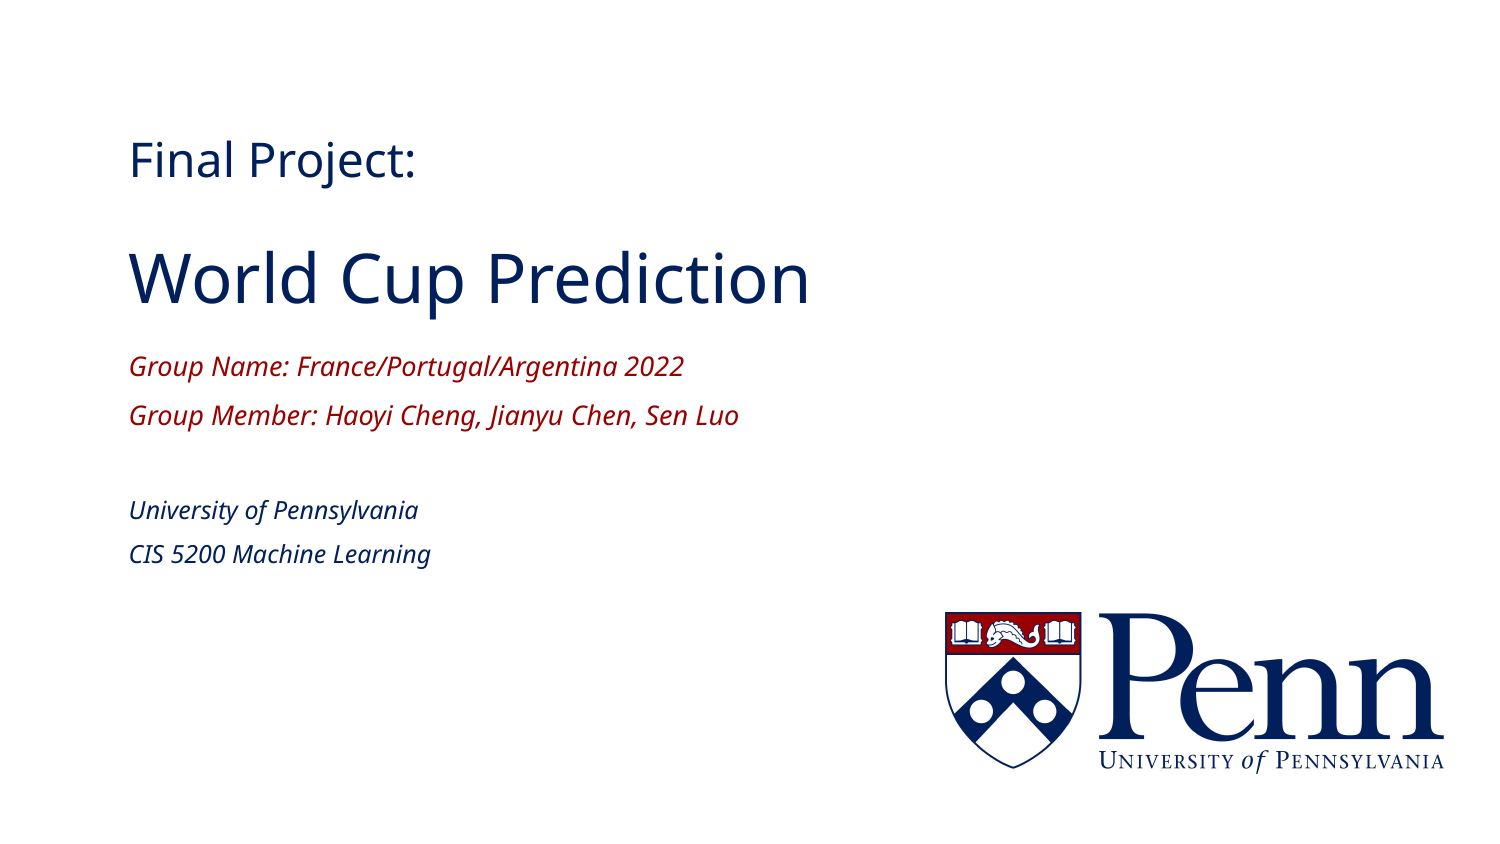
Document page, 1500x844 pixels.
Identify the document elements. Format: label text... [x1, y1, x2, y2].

text_box Final Project: World Cup Prediction Group Name: France/Portugal/Argentina 2022 Group Member: Haoyi Cheng, Jianyu Chen, Sen Luo University of Pennsylvania CIS 5200 Machine Learning [113, 114, 1419, 619]
picture [941, 609, 1444, 774]
